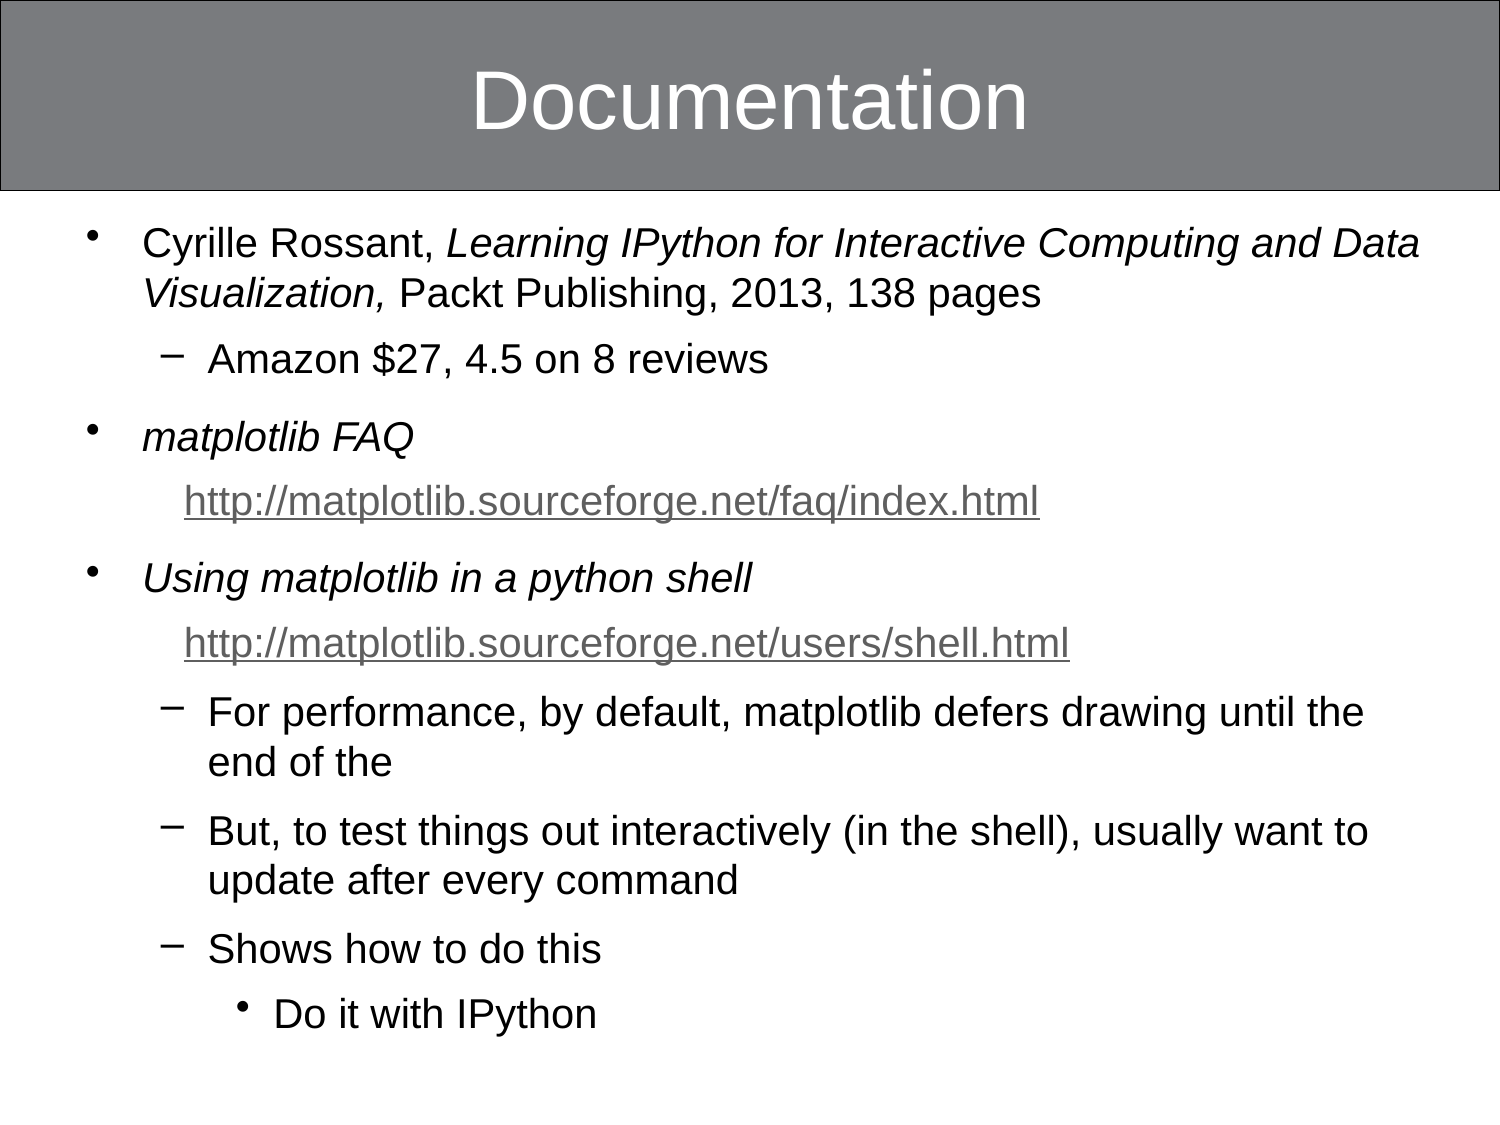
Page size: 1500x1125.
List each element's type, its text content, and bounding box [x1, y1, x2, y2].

list Cyrille Rossant, Learning IPython for Interactive Computing and Data Visualization, Packt Publishing, 2013, 138 pages Amazon $27, 4.5 on 8 reviews matplotlib FAQ http://matplotlib.sourceforge.net/faq/index.html Using matplotlib in a python shell http://matplotlib.sourceforge.net/users/shell.html For performance, by default, matplotlib defers drawing until the end of the But, to test things out interactively (in the shell), usually want to update after every command Shows how to do this Do it with IPython [70, 208, 1446, 1095]
title Documentation [0, 31, 1500, 161]
